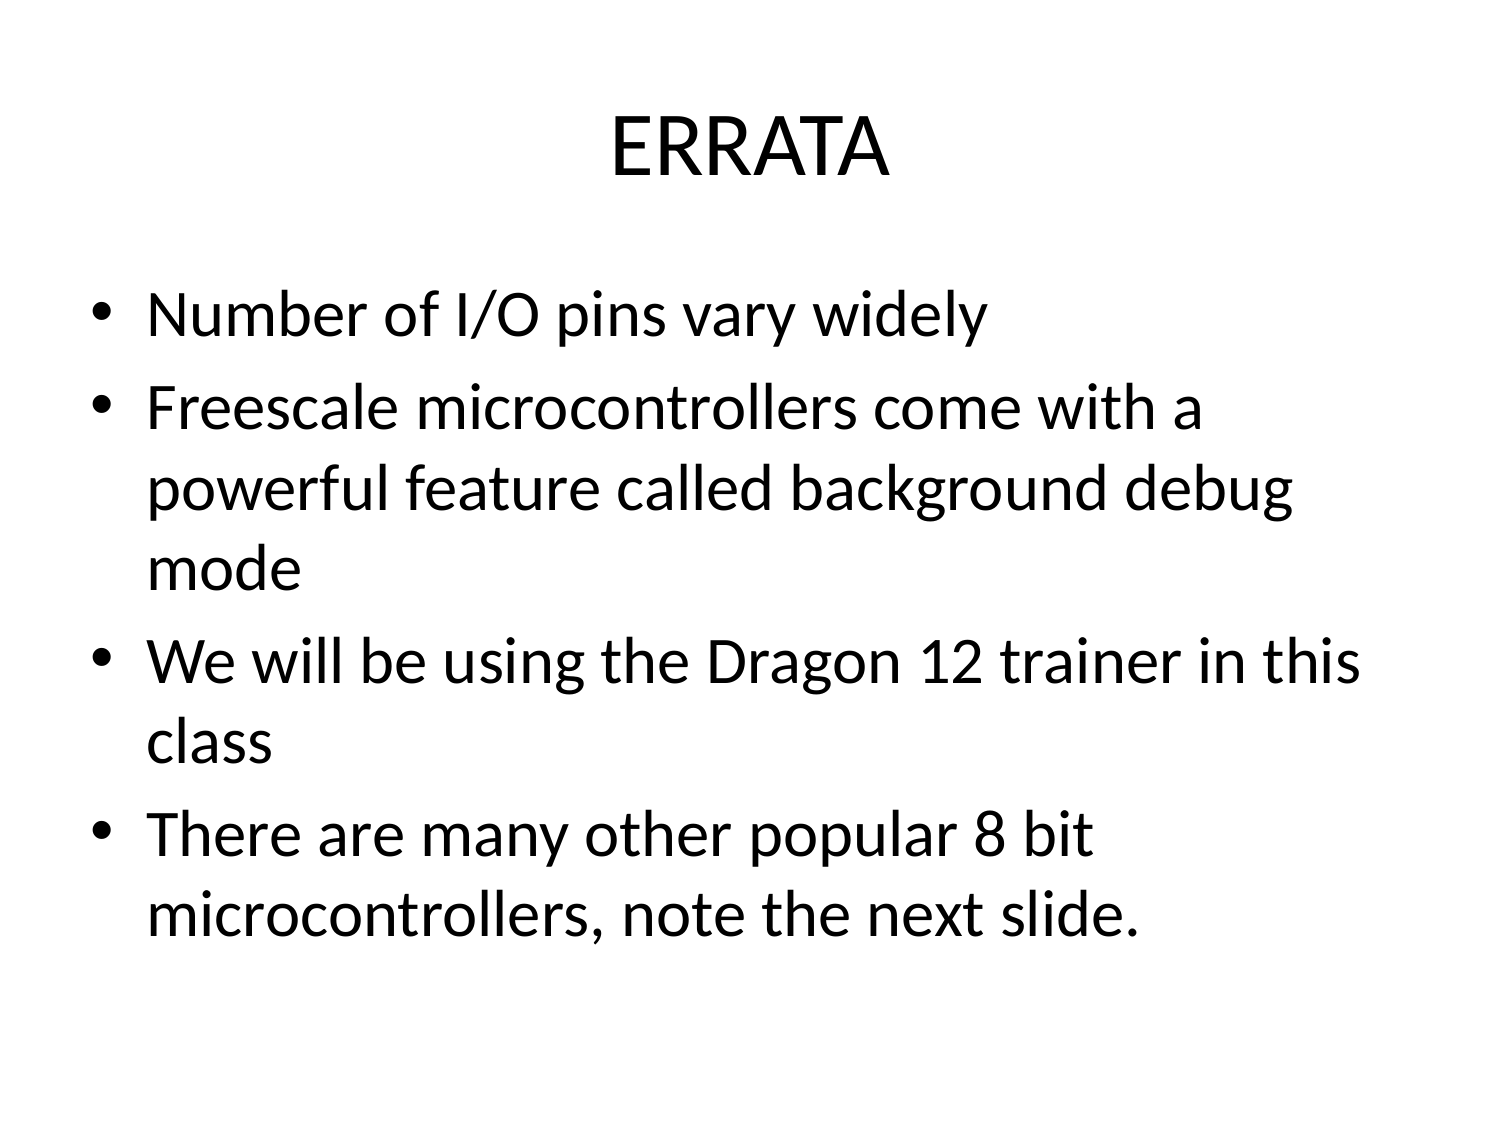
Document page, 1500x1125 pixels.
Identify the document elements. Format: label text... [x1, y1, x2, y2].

title ERRATA [75, 45, 1425, 233]
list Number of I/O pins vary widely Freescale microcontrollers come with a powerful feature called background debug mode We will be using the Dragon 12 trainer in this class There are many other popular 8 bit microcontrollers, note the next slide. [75, 262, 1425, 1005]
